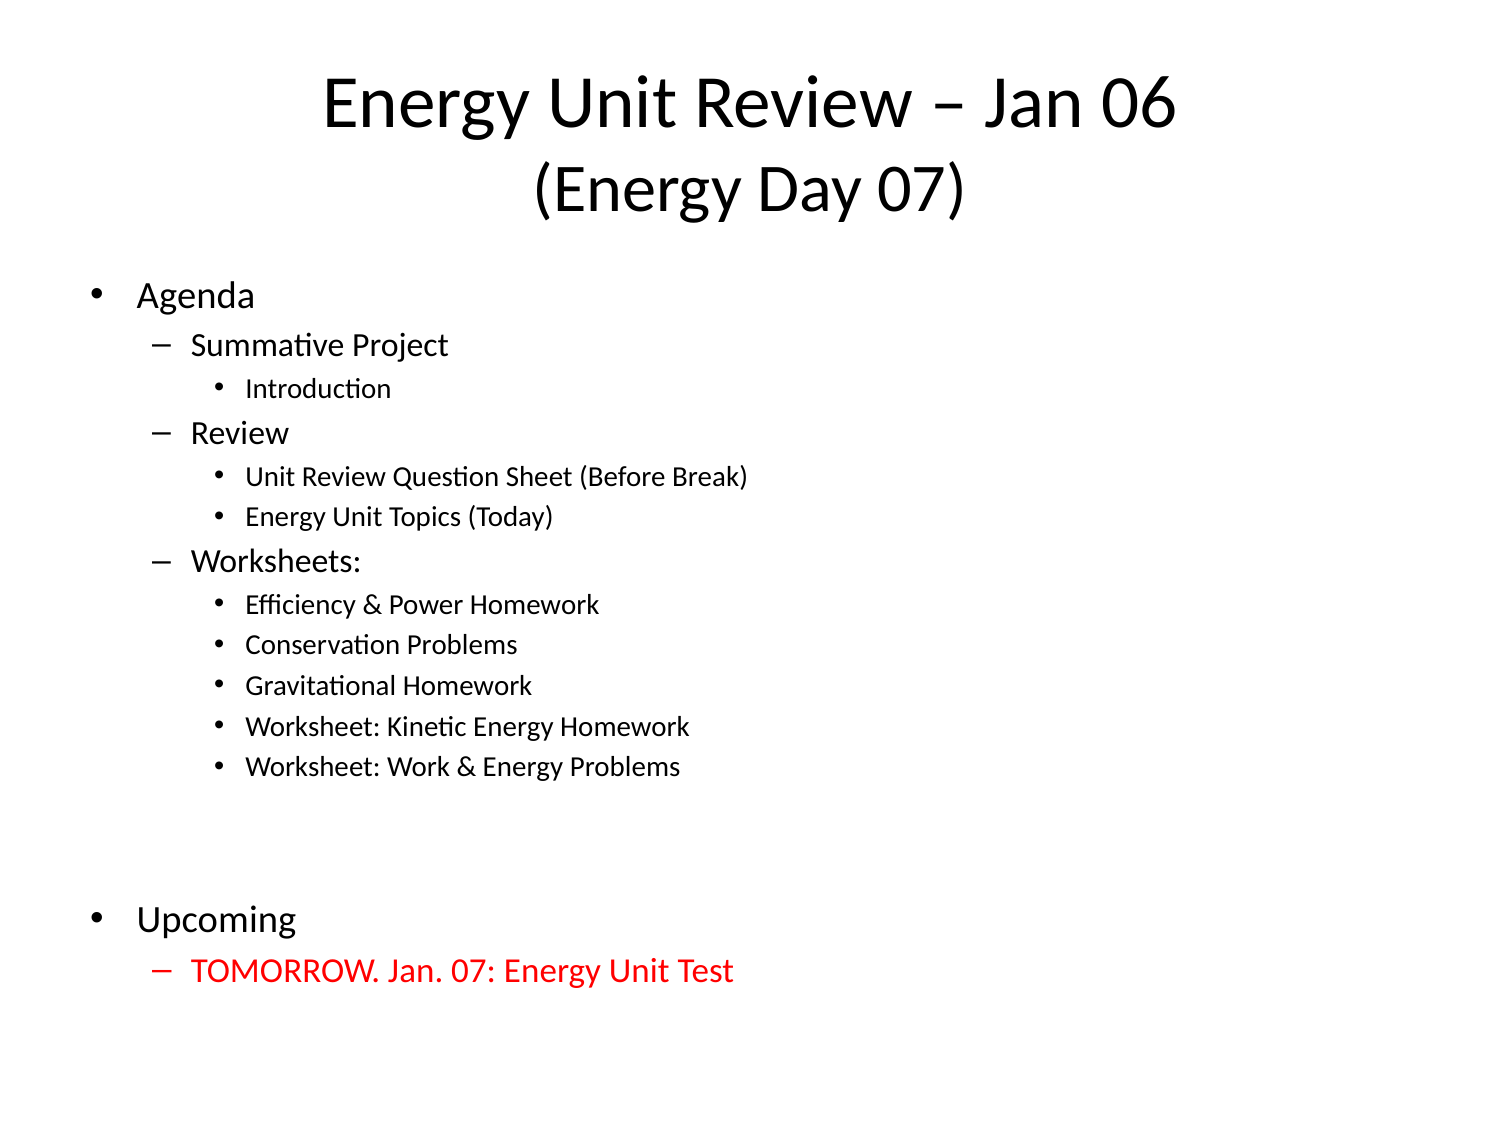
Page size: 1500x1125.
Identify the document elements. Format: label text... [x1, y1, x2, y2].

list Agenda Summative Project Introduction Review Unit Review Question Sheet (Before Break) Energy Unit Topics (Today) Worksheets: Efficiency & Power Homework Conservation Problems Gravitational Homework Worksheet: Kinetic Energy Homework Worksheet: Work & Energy Problems Upcoming TOMORROW. Jan. 07: Energy Unit Test [75, 262, 1425, 1005]
title Energy Unit Review – Jan 06 (Energy Day 07) [75, 45, 1425, 233]
